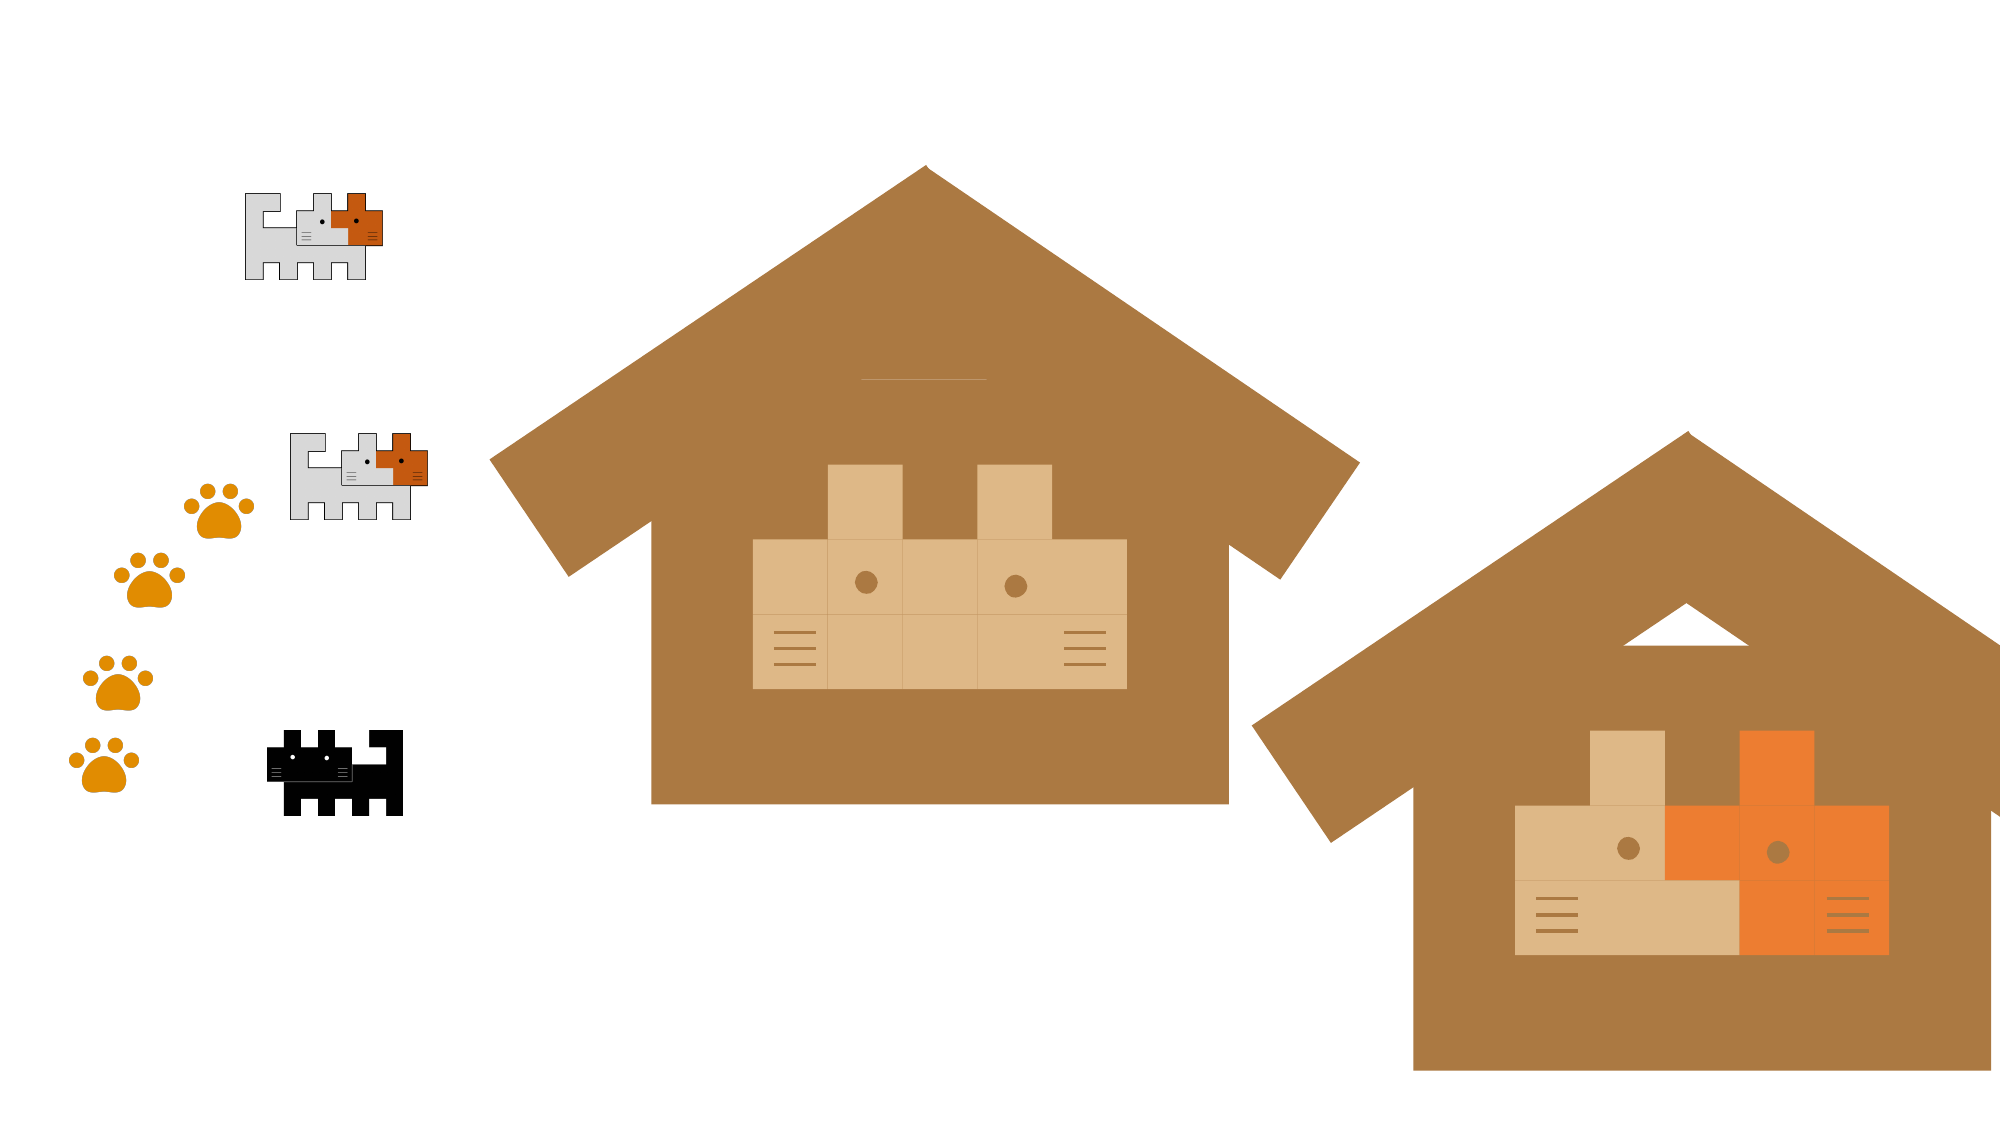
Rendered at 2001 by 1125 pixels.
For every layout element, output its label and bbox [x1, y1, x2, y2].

picture [290, 433, 428, 520]
picture [69, 730, 139, 800]
text_box [1250, 431, 1686, 845]
text_box [488, 165, 924, 579]
text_box [863, 339, 985, 381]
picture [83, 648, 153, 719]
picture [245, 193, 383, 280]
text_box [1412, 645, 1992, 1072]
text_box [1605, 430, 2000, 819]
picture [267, 730, 403, 816]
text_box [843, 164, 1362, 582]
text_box [752, 464, 1127, 690]
picture [114, 476, 254, 615]
text_box [650, 381, 1230, 805]
text_box [1515, 730, 1890, 956]
